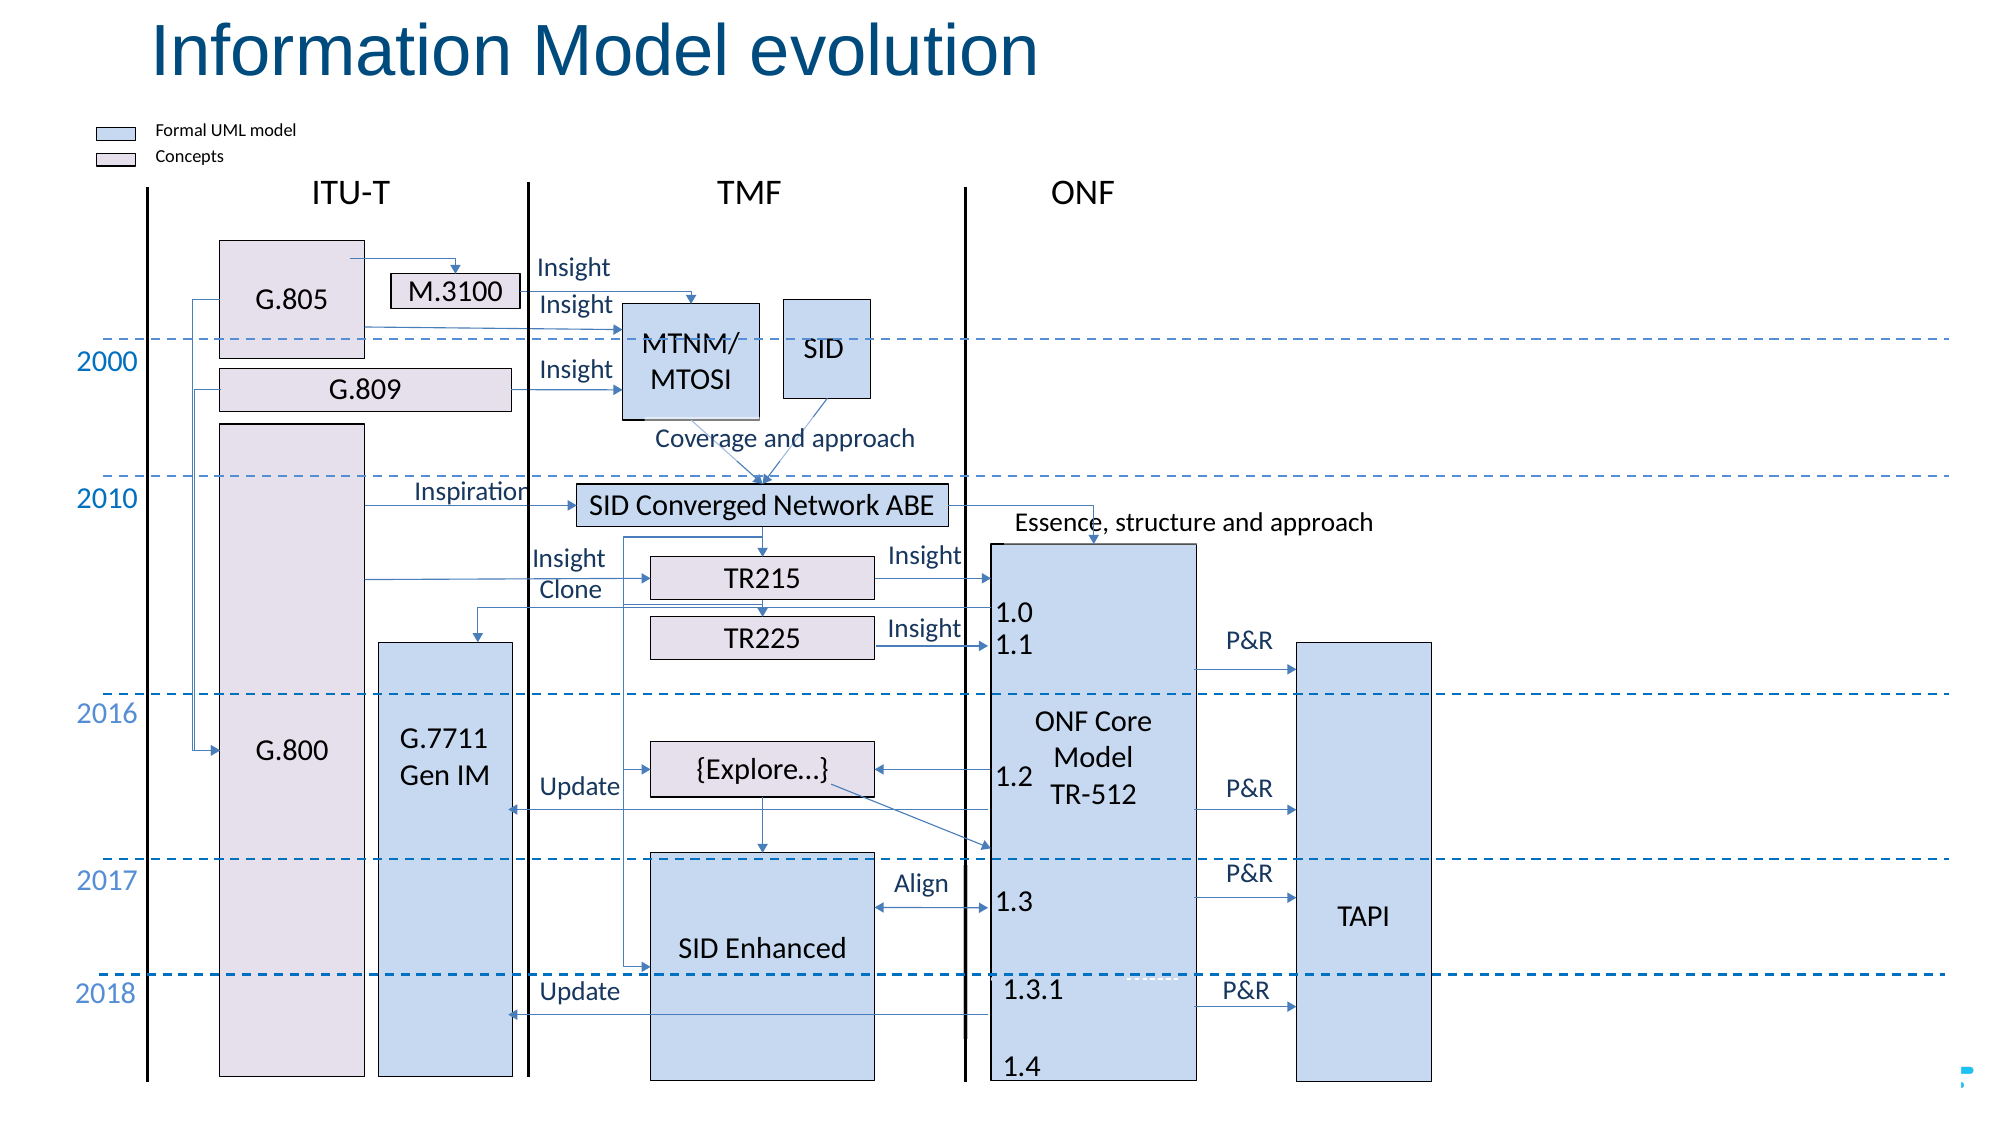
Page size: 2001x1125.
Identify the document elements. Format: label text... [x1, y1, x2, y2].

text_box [33, 95, 1962, 1125]
title Information Model evolution [135, 0, 1860, 93]
picture [1962, 1059, 1975, 1105]
